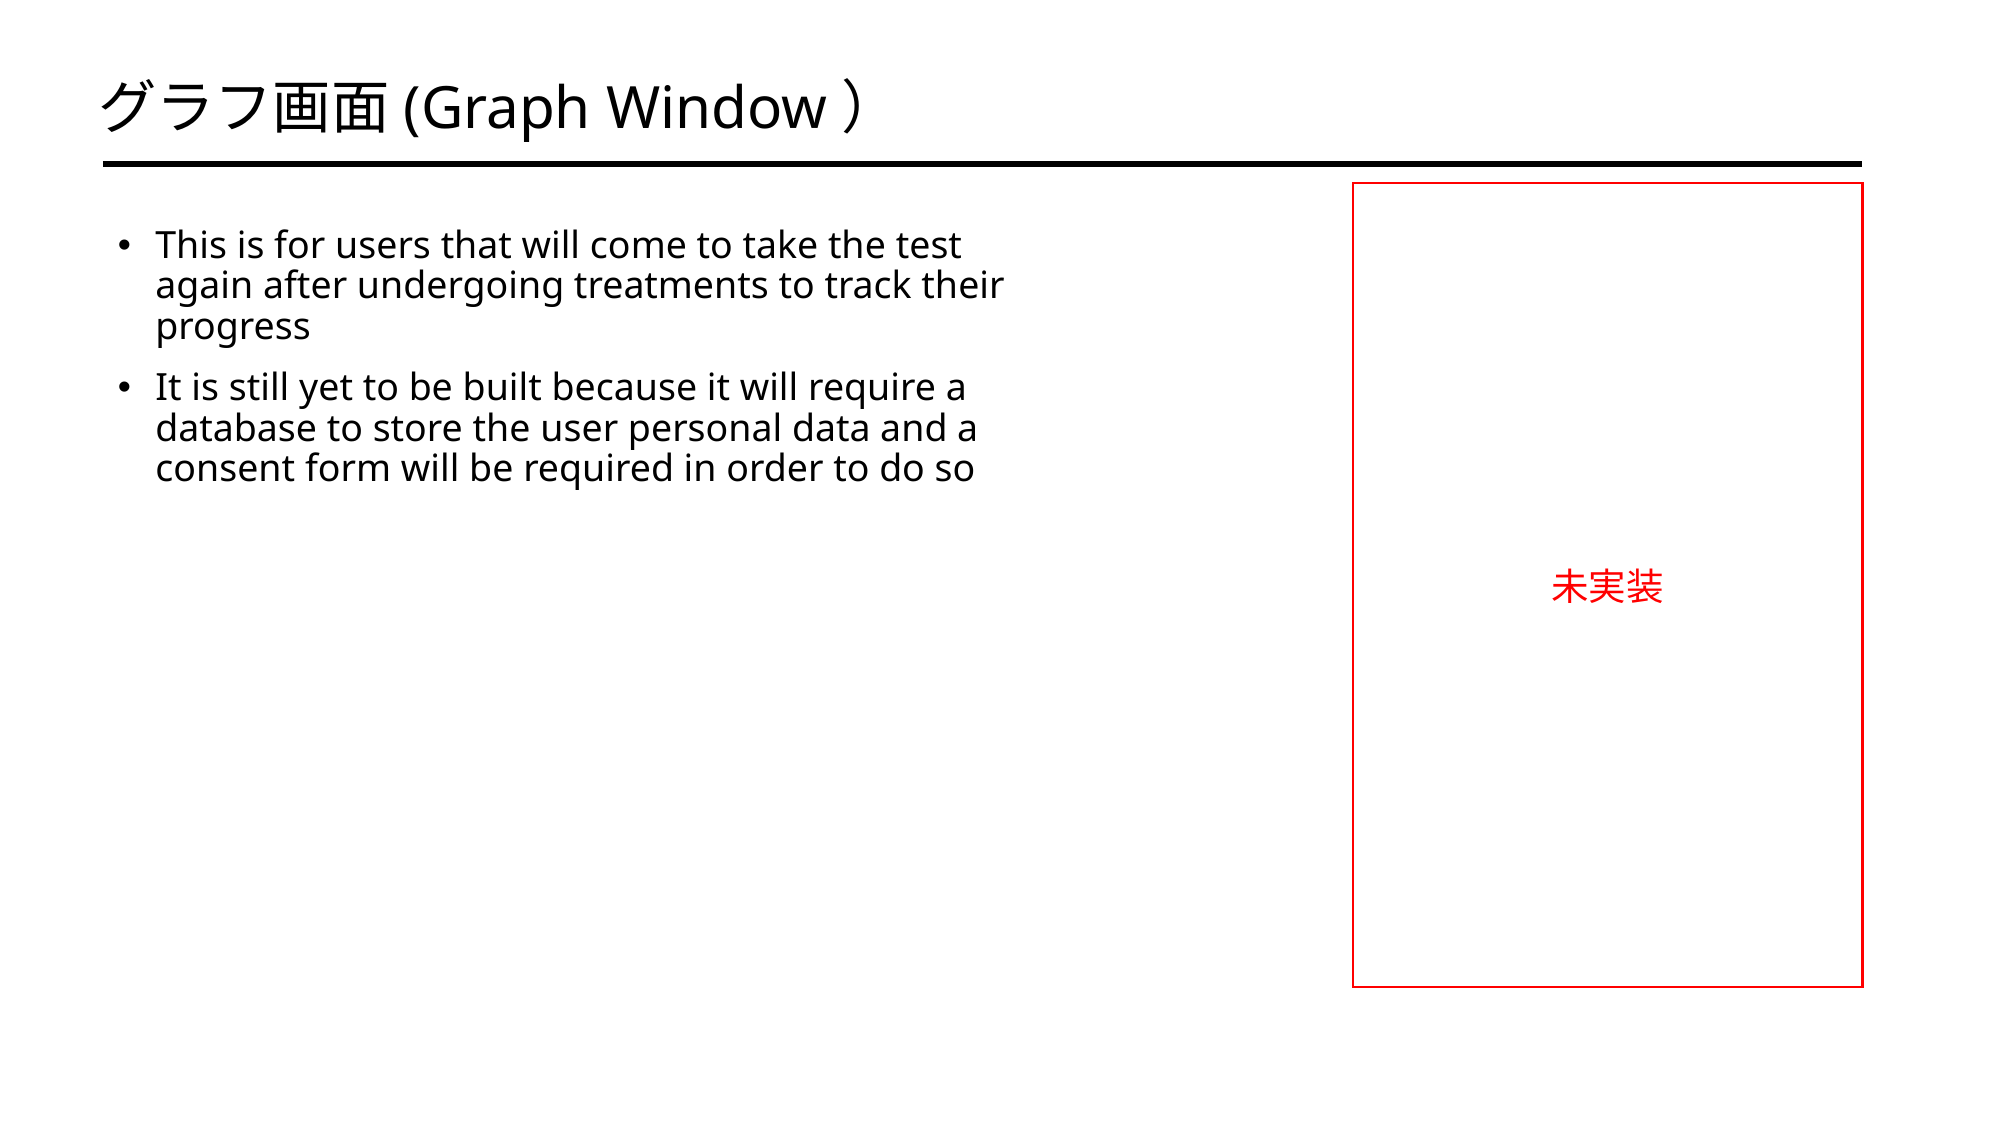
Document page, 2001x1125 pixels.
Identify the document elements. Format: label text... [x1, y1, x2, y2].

text_box 未実装 [1352, 182, 1864, 988]
list This is for users that will come to take the test again after undergoing treatments to track their progress It is still yet to be built because it will require a database to store the user personal data and a consent form will be required in order to do so [102, 218, 1054, 902]
title グラフ画面(Graph Window） [83, 1, 1299, 219]
